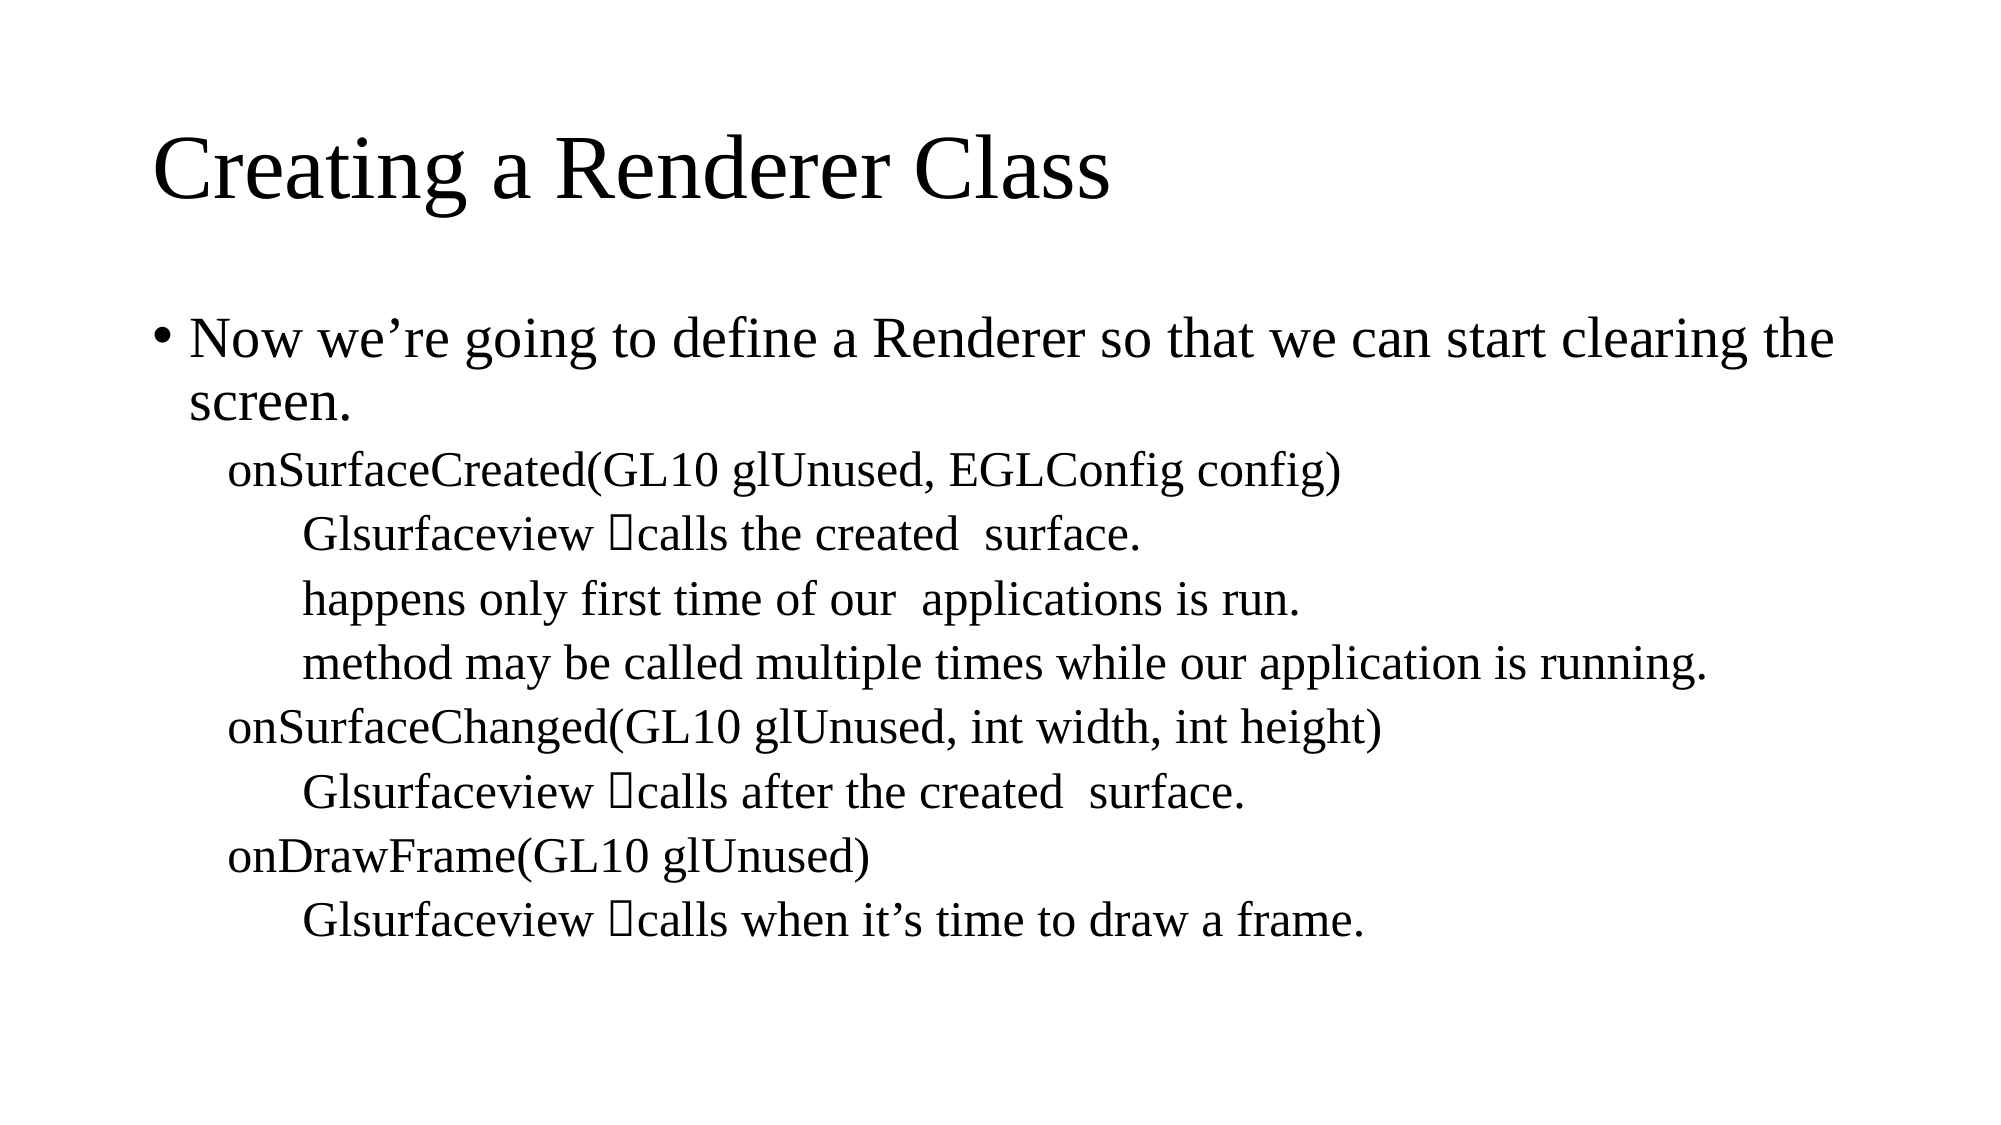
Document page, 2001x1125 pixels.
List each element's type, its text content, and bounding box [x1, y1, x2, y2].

list Now we’re going to define a Renderer so that we can start clearing the screen. onSurfaceCreated(GL10 glUnused, EGLConfig config) Glsurfaceview calls the created surface. happens only first time of our applications is run. method may be called multiple times while our application is running. onSurfaceChanged(GL10 glUnused, int width, int height) Glsurfaceview calls after the created surface. onDrawFrame(GL10 glUnused) Glsurfaceview calls when it’s time to draw a frame. [137, 299, 1863, 1014]
title Creating a Renderer Class [137, 59, 1863, 278]
